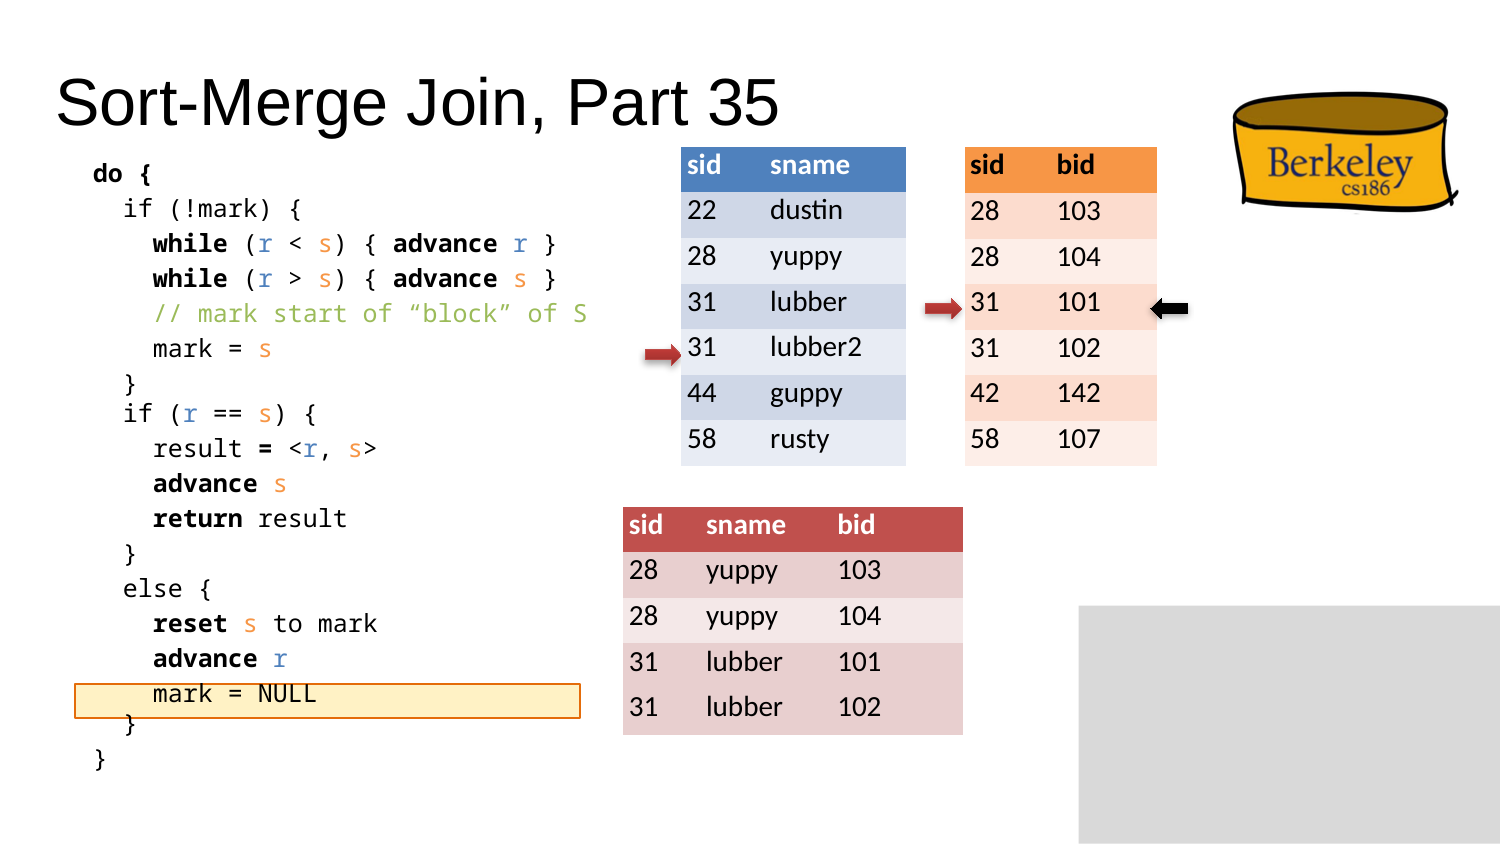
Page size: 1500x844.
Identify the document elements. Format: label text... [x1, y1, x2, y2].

table_cell yuppy [701, 598, 832, 643]
table_header sid [623, 507, 701, 552]
table_cell 31 [623, 643, 701, 689]
table_cell 28 [623, 598, 701, 643]
picture [1275, 89, 1459, 150]
table_cell 31 [623, 689, 701, 735]
table_header bid [832, 507, 963, 552]
text_box [75, 684, 581, 718]
title Sort-Merge Join, Part 35 [40, 51, 1275, 239]
table_cell 104 [832, 598, 963, 643]
text_box [1150, 298, 1188, 319]
table_cell lubber [701, 643, 832, 689]
table_cell 101 [832, 643, 963, 689]
table_cell lubber [701, 689, 832, 735]
text_box do { if (!mark) { while (r < s) { advance r } while (r > s) { advance s } // mark start of “block” of S mark = s } if (r == s) { result = <r, s> advance s return result } else { reset s to mark advance r mark = NULL } } [78, 150, 1500, 580]
table_cell 103 [832, 552, 963, 598]
table_cell yuppy [701, 552, 832, 598]
table_cell 102 [832, 689, 963, 735]
table_cell 28 [623, 552, 701, 598]
table_header sname [701, 507, 832, 552]
